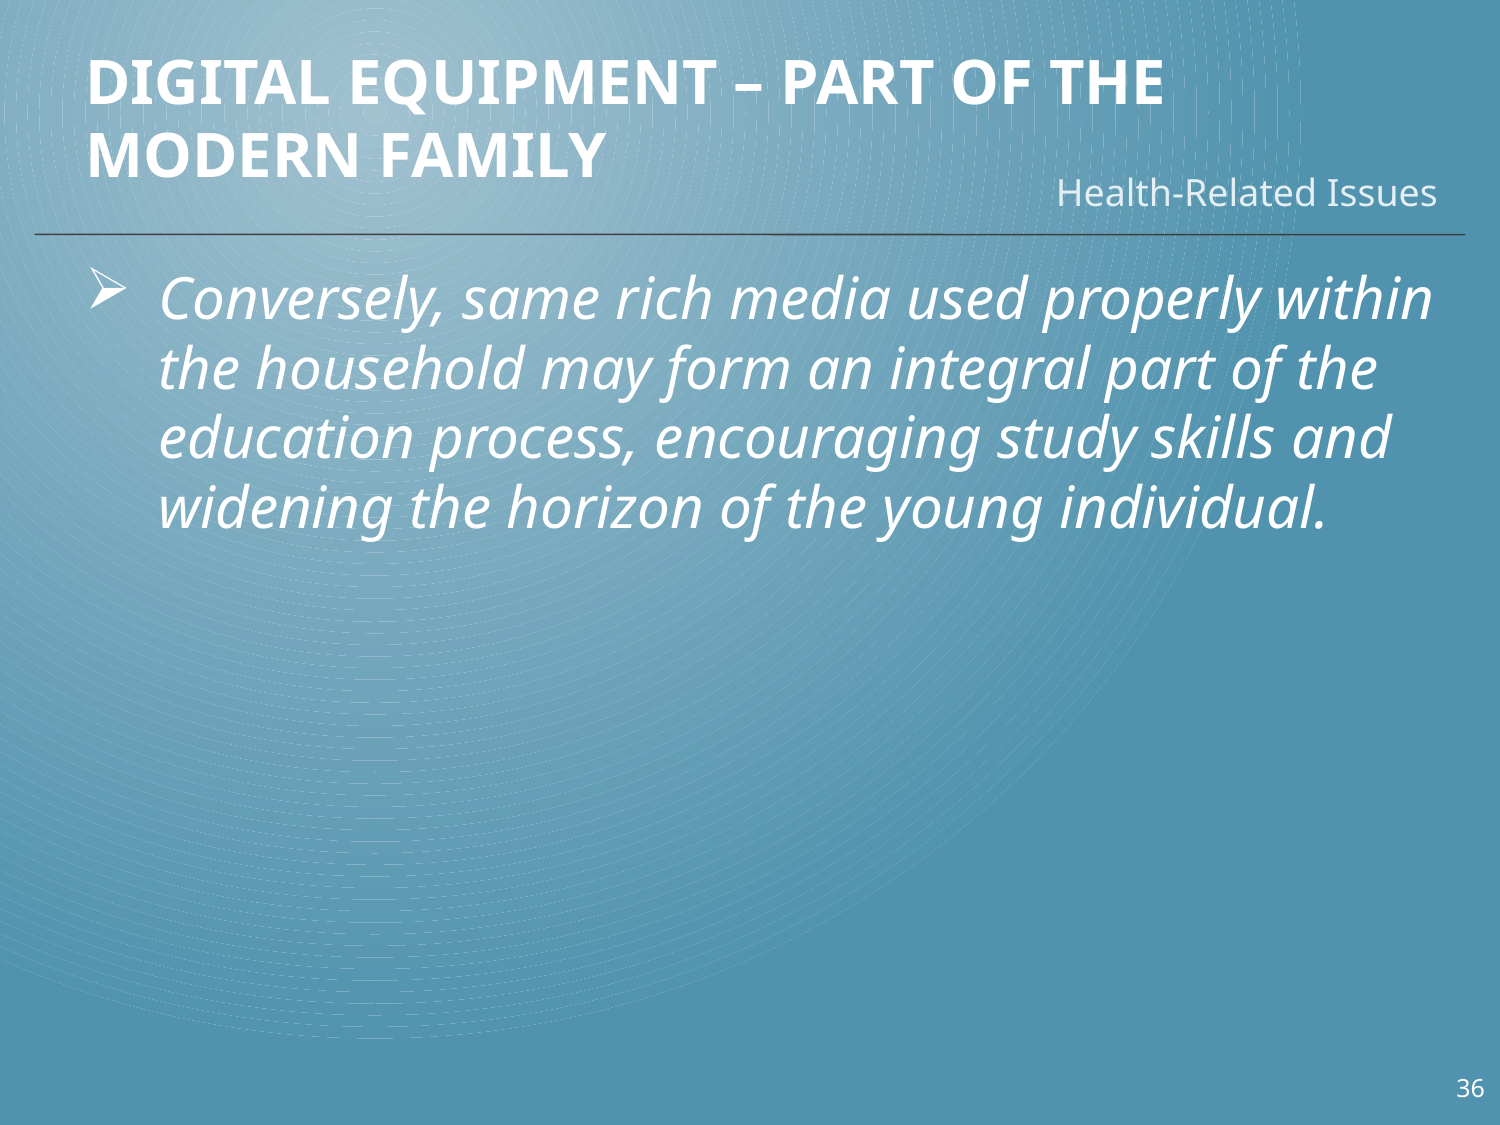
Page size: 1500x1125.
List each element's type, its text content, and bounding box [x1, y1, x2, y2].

slide_number 36 [1313, 1065, 1500, 1125]
text_box Health-Related Issues [609, 161, 1454, 222]
list Conversely, same rich media used properly within the household may form an integral part of the education process, encouraging study skills and widening the horizon of the young individual. [70, 253, 1454, 1032]
title Digital Equipment – Part of the Modern Family [70, 35, 1454, 200]
